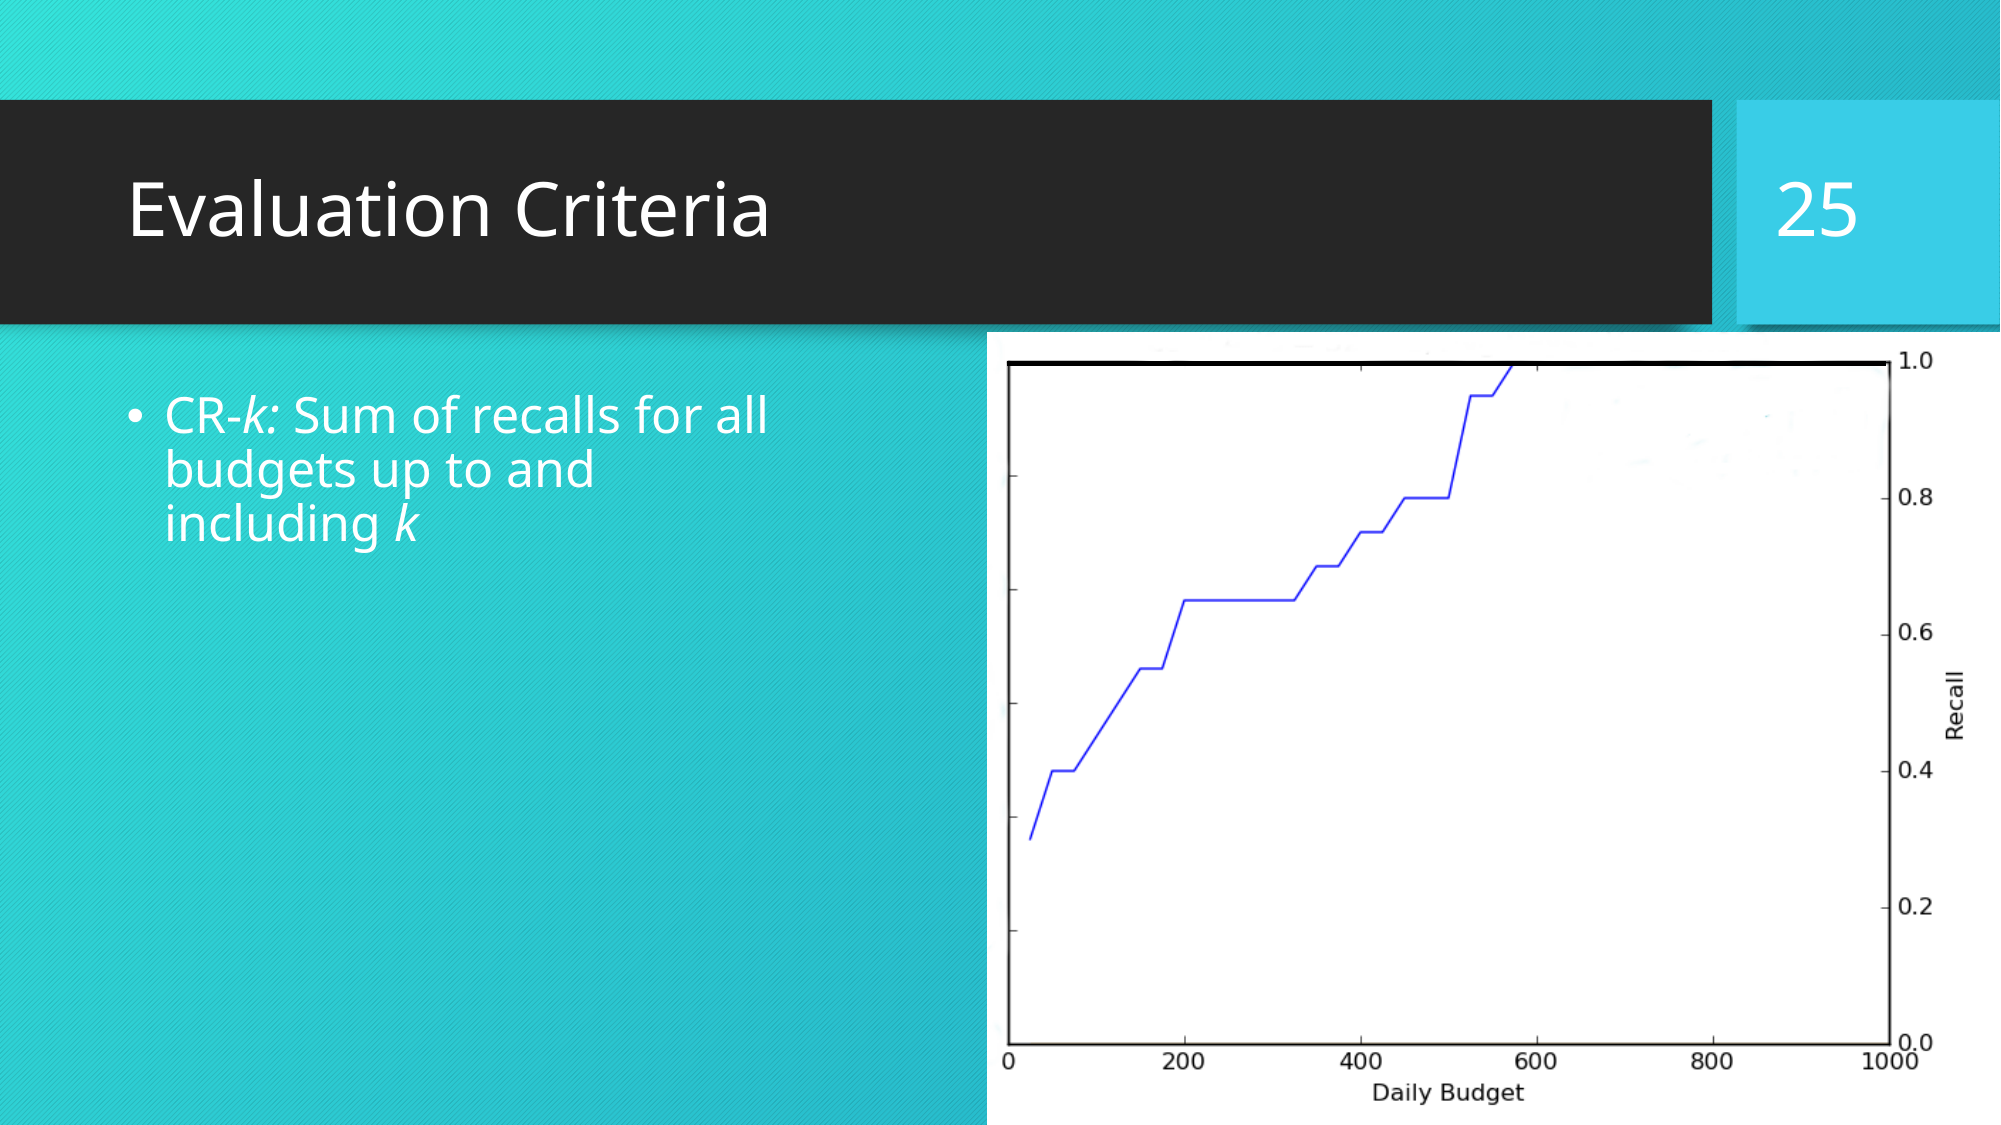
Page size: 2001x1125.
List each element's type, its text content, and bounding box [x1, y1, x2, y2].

picture [0, 325, 2000, 1125]
slide_number 25 [1760, 123, 1950, 303]
title Evaluation Criteria [111, 123, 1689, 301]
list CR-k: Sum of recalls for all budgets up to and including k [111, 383, 797, 974]
